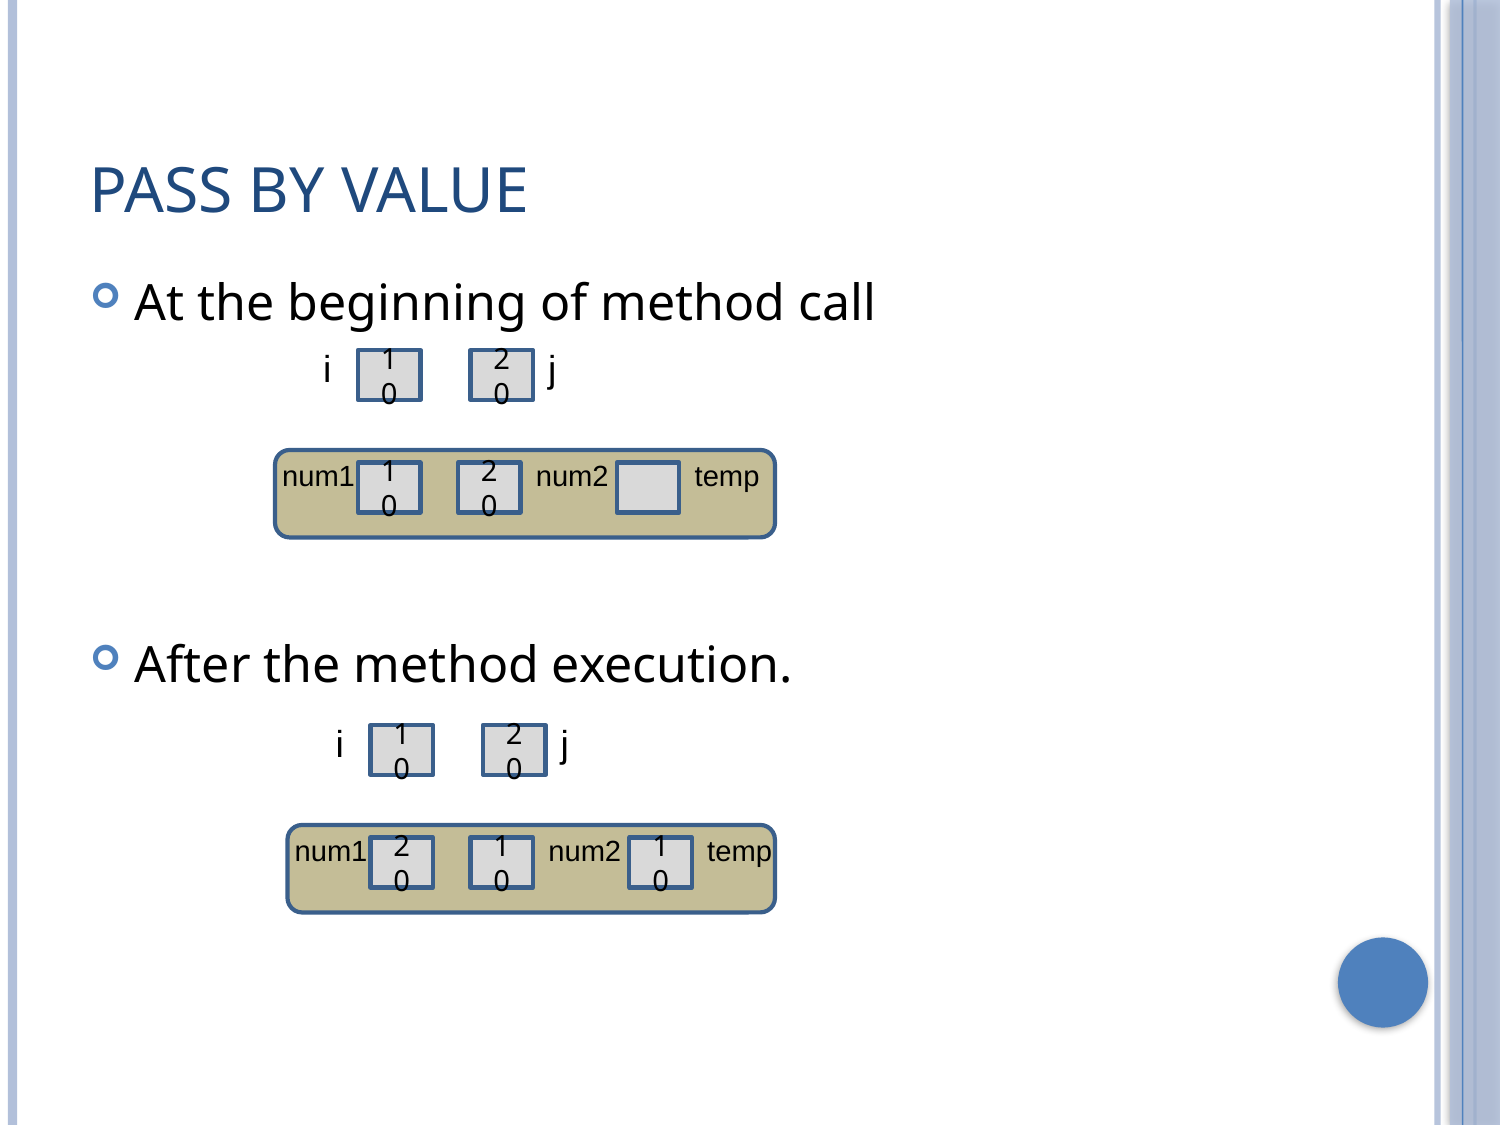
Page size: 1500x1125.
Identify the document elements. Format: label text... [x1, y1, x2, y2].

title Pass by Value [75, 45, 1300, 233]
list At the beginning of method call After the method execution. [75, 262, 1300, 1062]
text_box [266, 336, 776, 538]
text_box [278, 711, 788, 913]
